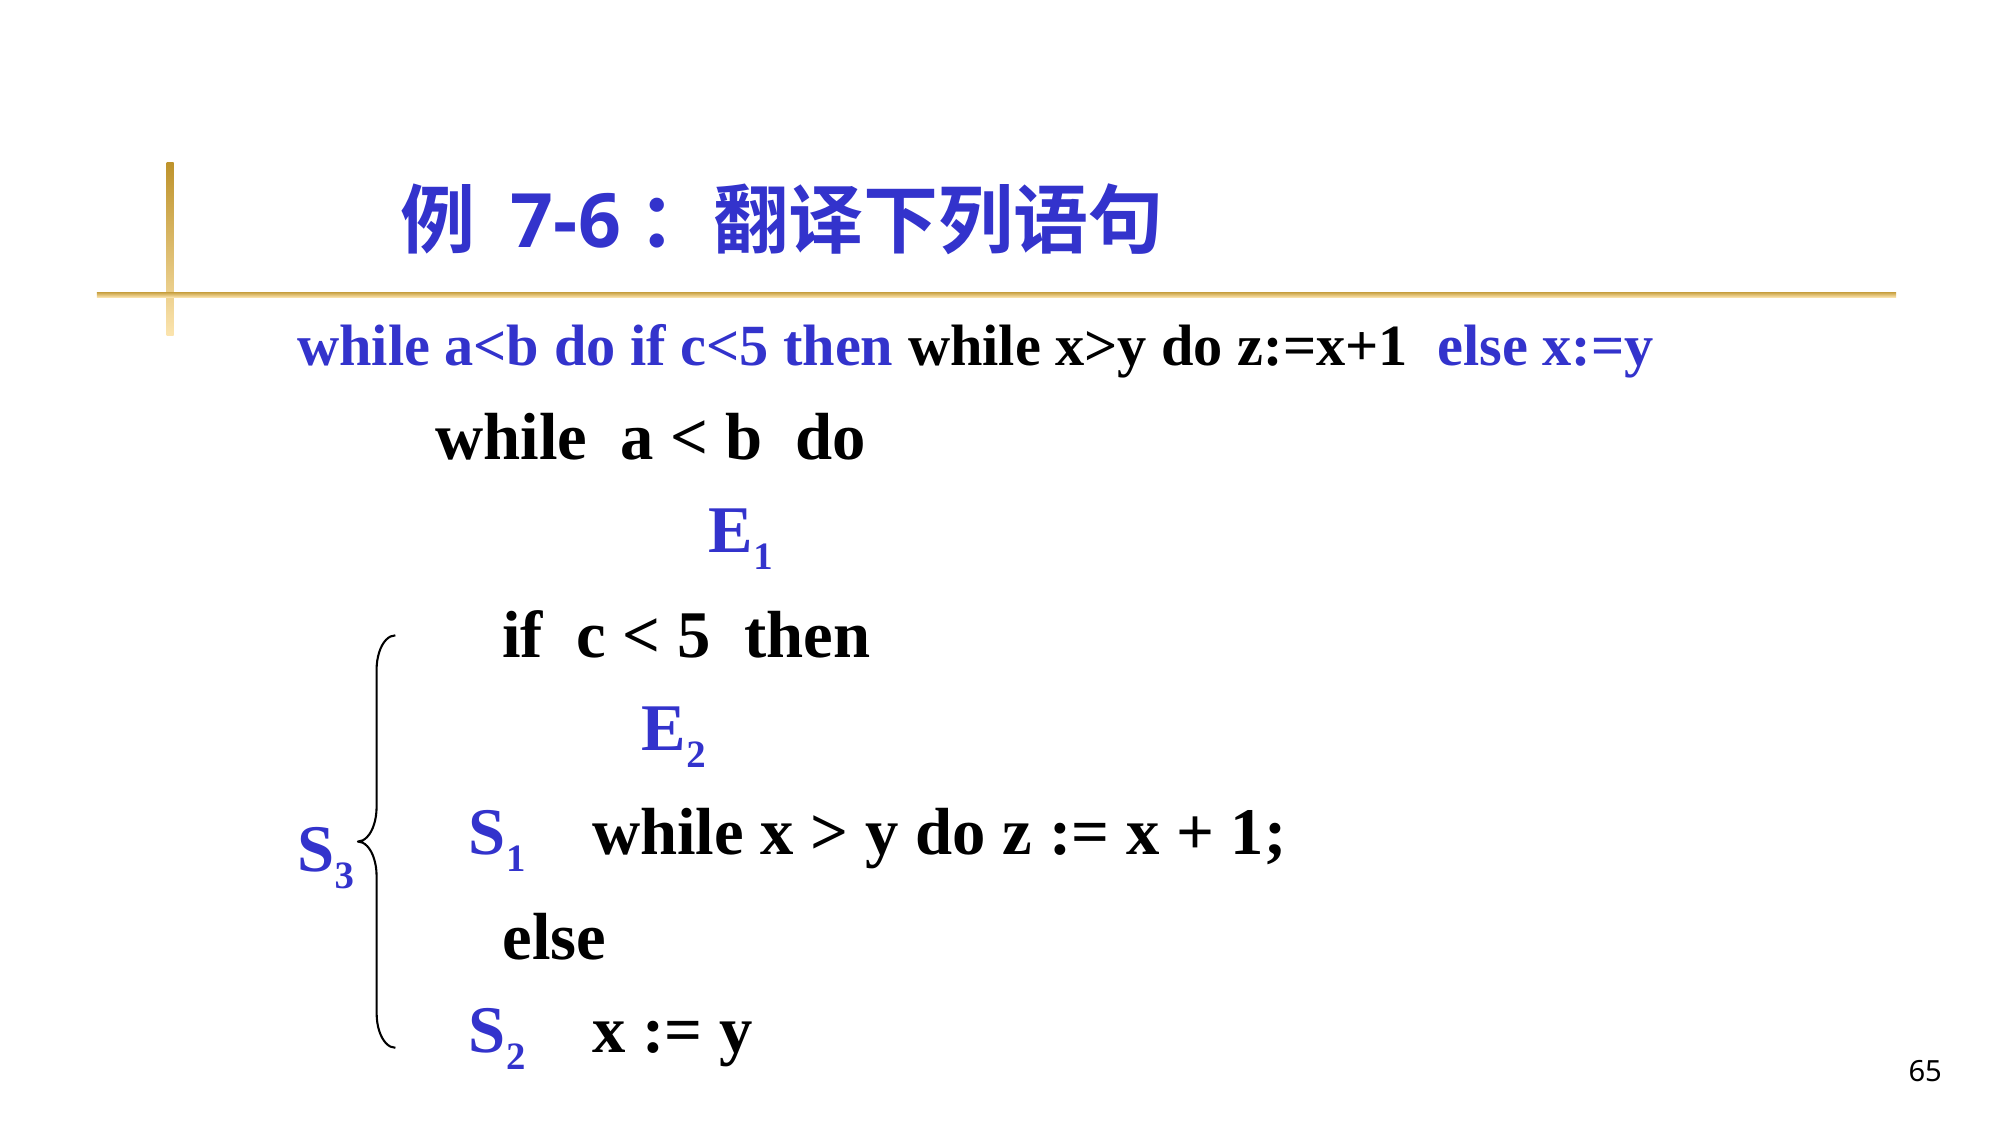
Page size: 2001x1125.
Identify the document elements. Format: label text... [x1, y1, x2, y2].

text_box [376, 904, 396, 1048]
slide_number 65 [1540, 1023, 1958, 1100]
text_box S3 [282, 797, 408, 904]
list while a < b do E1 if c < 5 then E2 S1 while x > y do z := x + 1; else S2 x := y [420, 385, 1696, 1125]
text_box while a<b do if c<5 then while x>y do z:=x+1 else x:=y [282, 300, 1708, 385]
title 例 7-6：翻译下列语句 [385, 148, 1661, 287]
text_box [376, 635, 396, 797]
